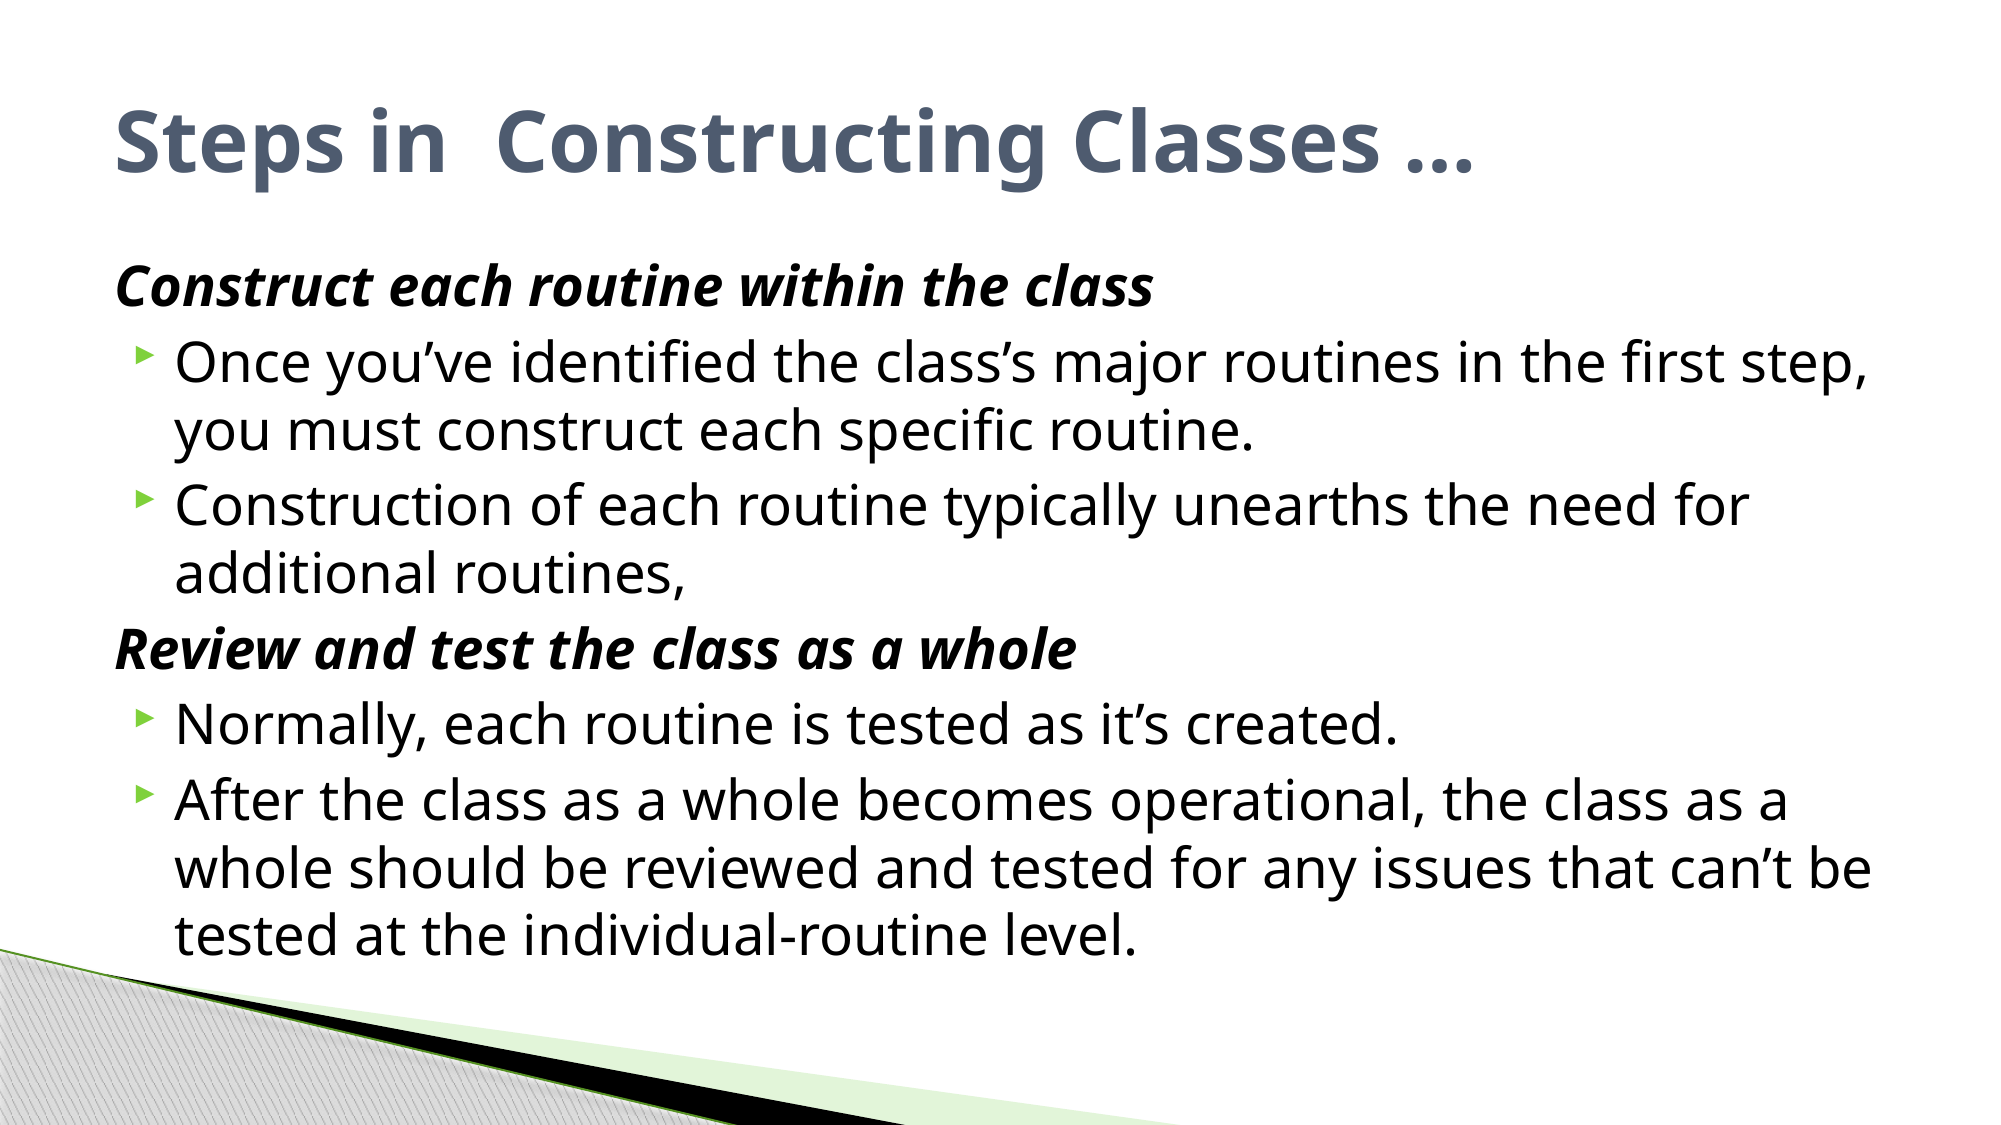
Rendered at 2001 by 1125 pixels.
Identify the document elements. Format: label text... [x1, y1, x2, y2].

title Steps in Constructing Classes … [99, 45, 1900, 233]
list Construct each routine within the class Once you’ve identified the class’s major routines in the first step, you must construct each specific routine. Construction of each routine typically unearths the need for additional routines, Review and test the class as a whole Normally, each routine is tested as it’s created. After the class as a whole becomes operational, the class as a whole should be reviewed and tested for any issues that can’t be tested at the individual-routine level. [99, 243, 1900, 986]
